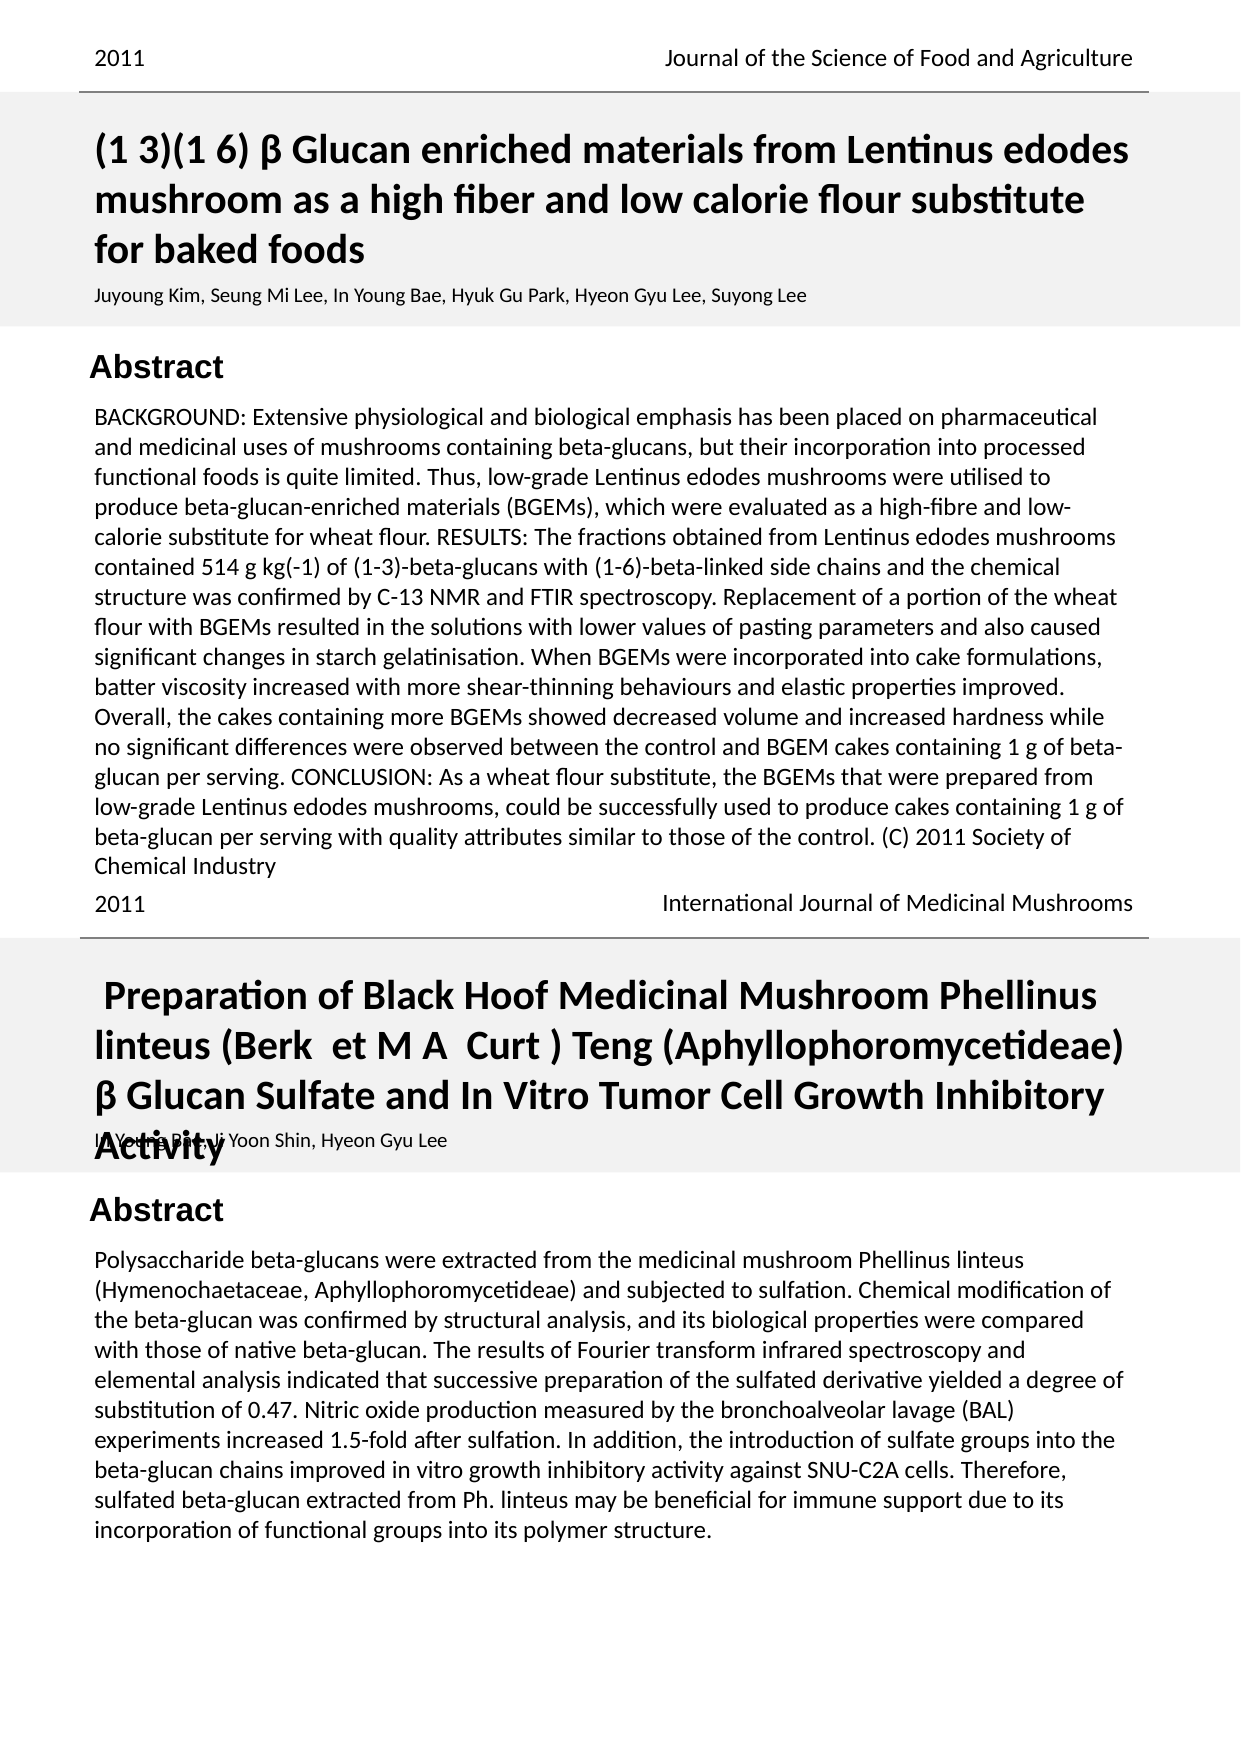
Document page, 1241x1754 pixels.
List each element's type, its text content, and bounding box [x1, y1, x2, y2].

list Polysaccharide beta-glucans were extracted from the medicinal mushroom Phellinus linteus (Hymenochaetaceae, Aphyllophoromycetideae) and subjected to sulfation. Chemical modification of the beta-glucan was confirmed by structural analysis, and its biological properties were compared with those of native beta-glucan. The results of Fourier transform infrared spectroscopy and elemental analysis indicated that successive preparation of the sulfated derivative yielded a degree of substitution of 0.47. Nitric oxide production measured by the bronchoalveolar lavage (BAL) experiments increased 1.5-fold after sulfation. In addition, the introduction of sulfate groups into the beta-glucan chains improved in vitro growth inhibitory activity against SNU-C2A cells. Therefore, sulfated beta-glucan extracted from Ph. linteus may be beneficial for immune support due to its incorporation of functional groups into its polymer structure. [79, 1236, 1150, 1664]
list Juyoung Kim, Seung Mi Lee, In Young Bae, Hyuk Gu Park, Hyeon Gyu Lee, Suyong Lee [79, 268, 1150, 324]
list Preparation of Black Hoof Medicinal Mushroom Phellinus linteus (Berk et M A Curt ) Teng (Aphyllophoromycetideae) β Glucan Sulfate and In Vitro Tumor Cell Growth Inhibitory Activity [79, 960, 1148, 1101]
list Journal of the Science of Food and Agriculture [620, 30, 1150, 86]
list (1 3)(1 6) β Glucan enriched materials from Lentinus edodes mushroom as a high fiber and low calorie flour substitute for baked foods [79, 114, 1148, 255]
list 2011 [79, 30, 408, 86]
list In Young Bae, Ji Yoon Shin, Hyeon Gyu Lee [79, 1113, 1150, 1169]
list 2011 [79, 876, 408, 932]
list International Journal of Medicinal Mushrooms [620, 875, 1150, 931]
list BACKGROUND: Extensive physiological and biological emphasis has been placed on pharmaceutical and medicinal uses of mushrooms containing beta-glucans, but their incorporation into processed functional foods is quite limited. Thus, low-grade Lentinus edodes mushrooms were utilised to produce beta-glucan-enriched materials (BGEMs), which were evaluated as a high-fibre and low-calorie substitute for wheat flour. RESULTS: The fractions obtained from Lentinus edodes mushrooms contained 514 g kg(-1) of (1-3)-beta-glucans with (1-6)-beta-linked side chains and the chemical structure was confirmed by C-13 NMR and FTIR spectroscopy. Replacement of a portion of the wheat flour with BGEMs resulted in the solutions with lower values of pasting parameters and also caused significant changes in starch gelatinisation. When BGEMs were incorporated into cake formulations, batter viscosity increased with more shear-thinning behaviours and elastic properties improved. Overall, the cakes containing more BGEMs showed decreased volume and increased hardness while no significant differences were observed between the control and BGEM cakes containing 1 g of beta-glucan per serving. CONCLUSION: As a wheat flour substitute, the BGEMs that were prepared from low-grade Lentinus edodes mushrooms, could be successfully used to produce cakes containing 1 g of beta-glucan per serving with quality attributes similar to those of the control. (C) 2011 Society of Chemical Industry [79, 393, 1150, 824]
